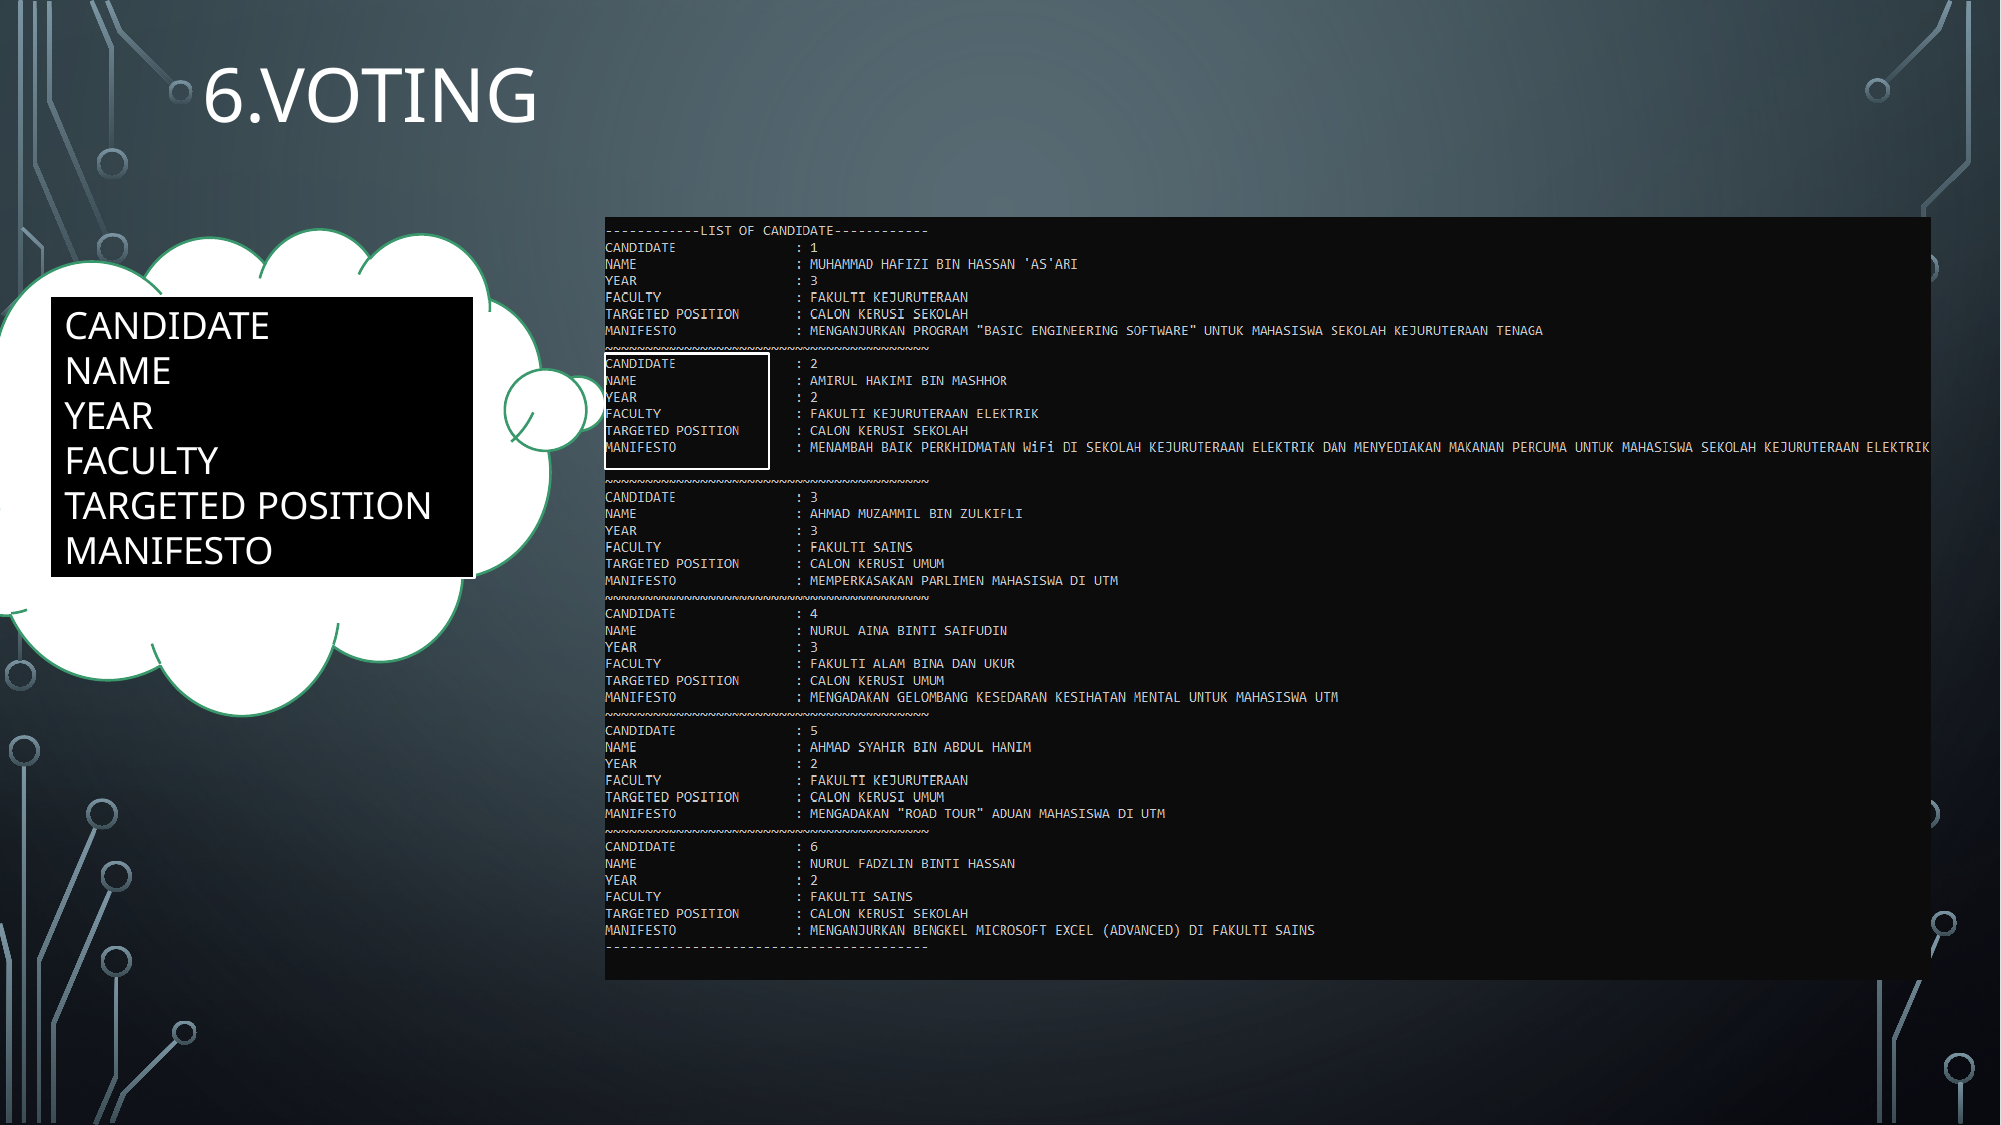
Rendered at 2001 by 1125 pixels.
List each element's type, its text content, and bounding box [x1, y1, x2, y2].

title 6.voting [187, 31, 1813, 165]
text_box CANDIDATE NAME YEAR FACULTY TARGETED POSITION MANIFESTO [48, 295, 476, 579]
text_box [0, 228, 604, 718]
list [604, 217, 1931, 980]
